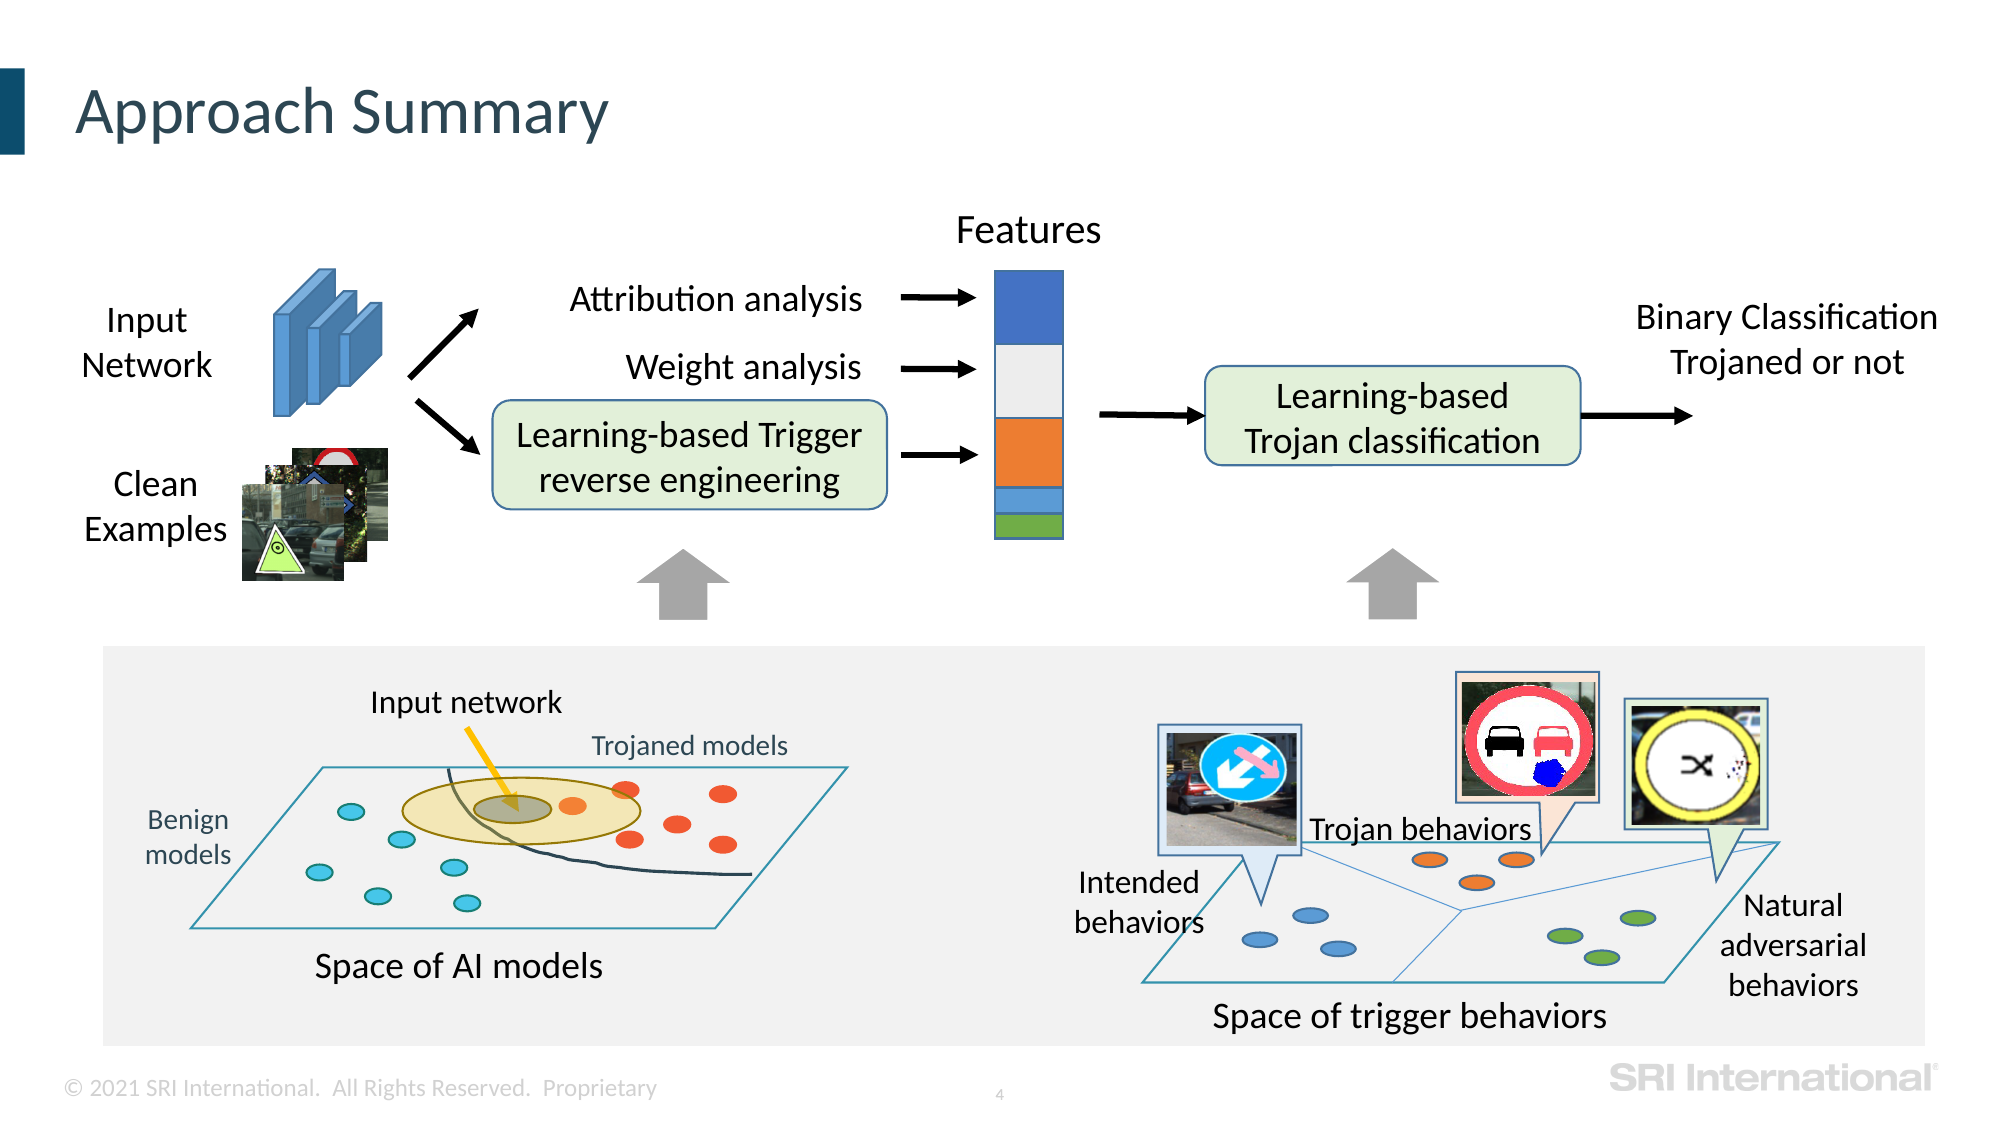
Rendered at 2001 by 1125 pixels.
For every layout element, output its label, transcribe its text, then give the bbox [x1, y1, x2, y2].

text_box Benign models [106, 792, 271, 878]
text_box [616, 831, 643, 848]
text_box Input network [355, 672, 578, 728]
text_box [338, 803, 365, 820]
text_box [388, 831, 415, 848]
text_box [474, 795, 552, 824]
text_box [402, 777, 641, 845]
text_box [454, 895, 481, 912]
text_box [364, 888, 392, 905]
text_box [632, 581, 734, 621]
text_box [612, 782, 639, 798]
picture [1461, 682, 1596, 796]
text_box [306, 864, 333, 881]
picture [1631, 706, 1761, 825]
text_box Space of AI models [300, 933, 619, 994]
text_box [102, 644, 1926, 1047]
text_box Space of trigger behaviors [1197, 994, 1623, 1044]
text_box [518, 829, 753, 875]
text_box [190, 767, 848, 929]
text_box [409, 308, 479, 379]
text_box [1055, 799, 1888, 994]
text_box [664, 816, 691, 833]
text_box [1342, 581, 1444, 621]
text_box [466, 728, 519, 812]
text_box [1624, 698, 1768, 799]
text_box [448, 768, 466, 783]
text_box Trojaned models [557, 719, 824, 769]
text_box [1158, 724, 1302, 856]
title Approach Summary [60, 44, 1940, 179]
text_box [709, 786, 737, 803]
text_box [441, 859, 468, 876]
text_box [60, 194, 1995, 581]
text_box [1456, 671, 1600, 799]
text_box [709, 836, 737, 853]
